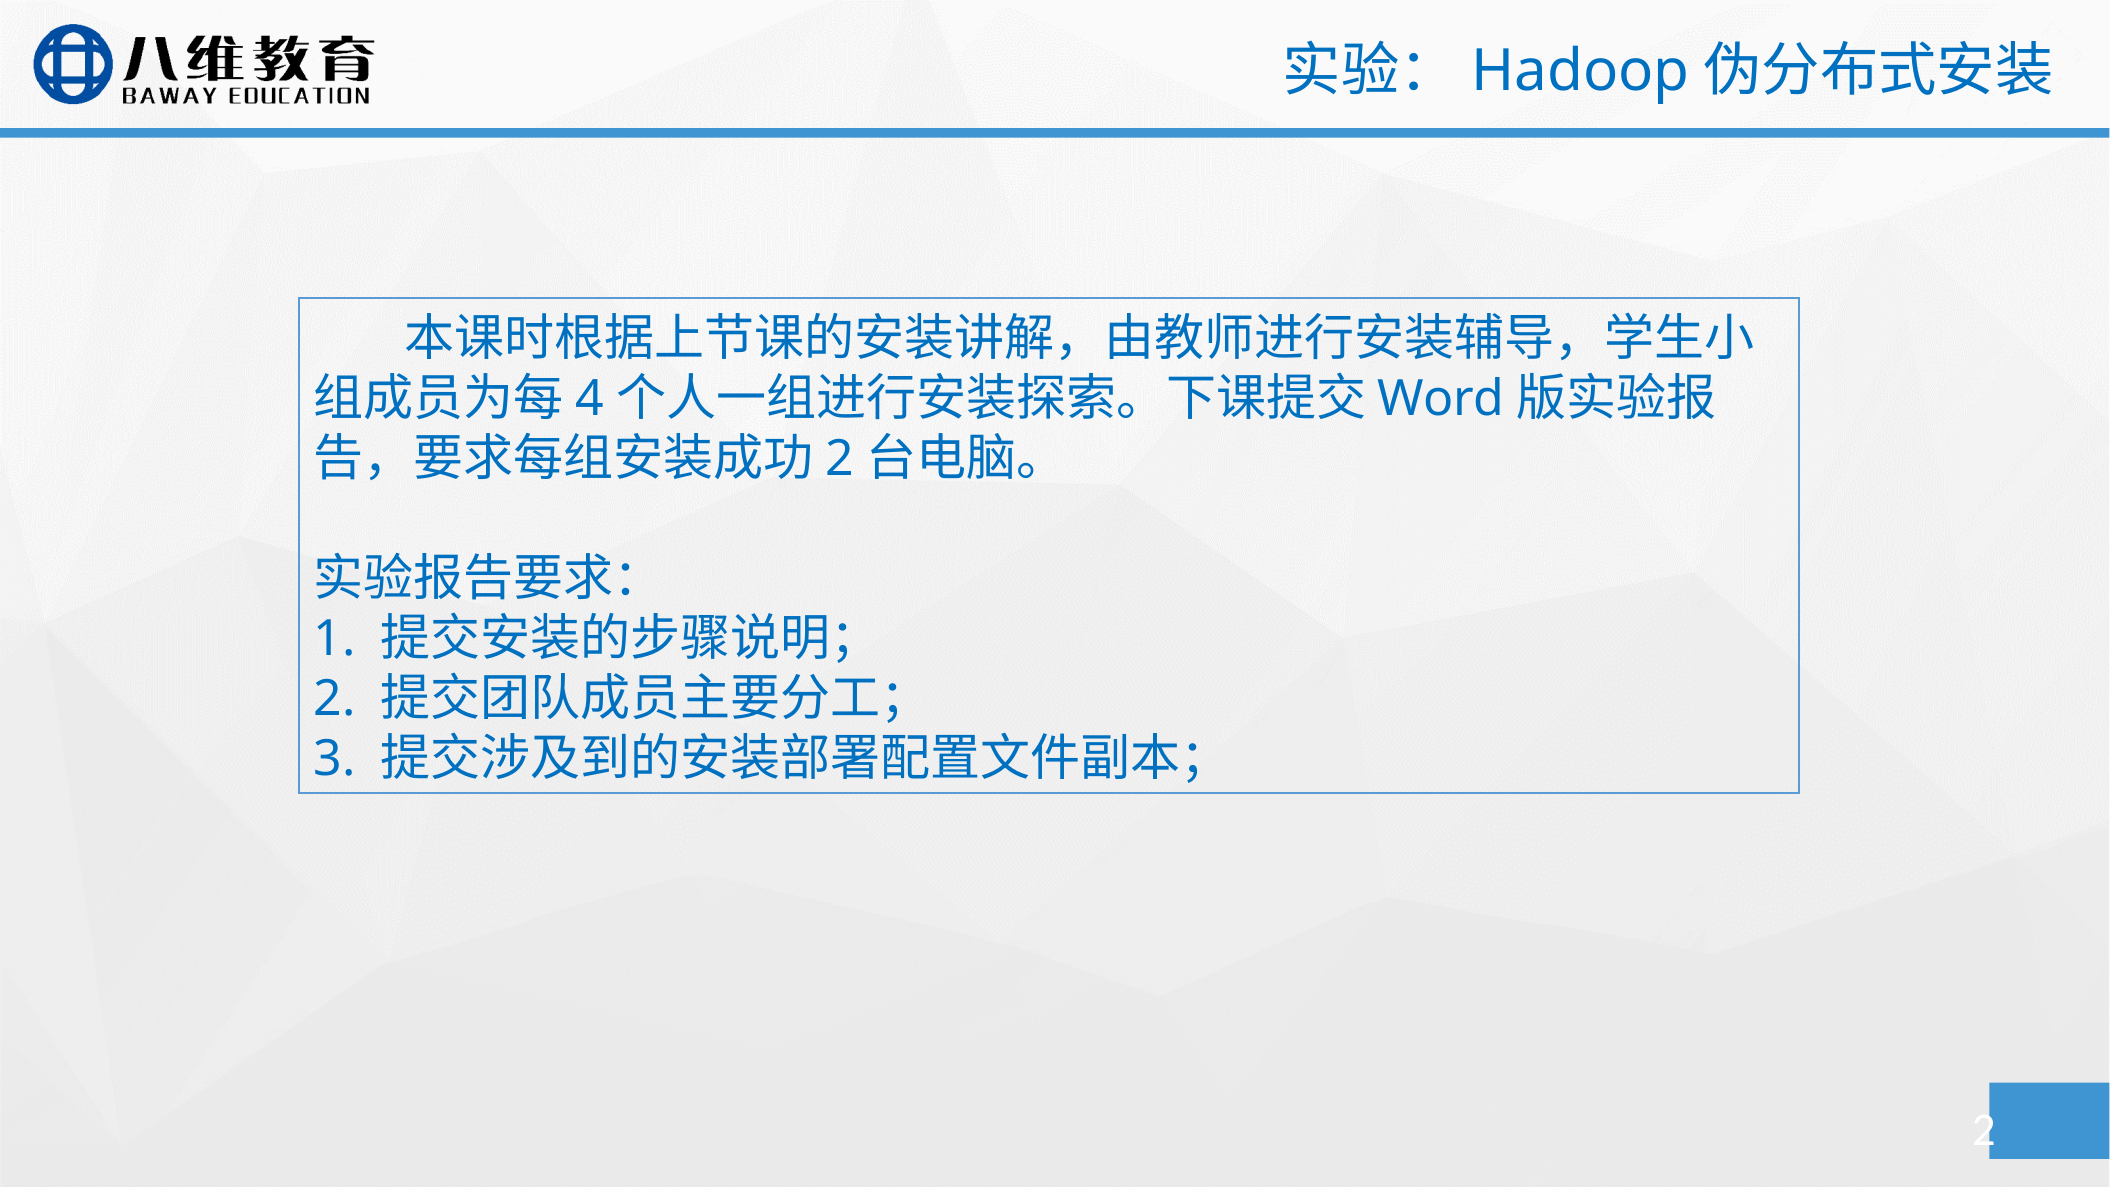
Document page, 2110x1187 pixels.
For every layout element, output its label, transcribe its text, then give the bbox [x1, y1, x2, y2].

picture [0, 138, 2110, 1187]
title 实验：Hadoop伪分布式安装 [506, 32, 2068, 118]
text_box 本课时根据上节课的安装讲解，由教师进行安装辅导，学生小组成员为每4个人一组进行安装探索。下课提交Word版实验报告，要求每组安装成功2台电脑。 实验报告要求： 1. 提交安装的步骤说明； 2. 提交团队成员主要分工； 3. 提交涉及到的安装部署配置文件副本； [298, 297, 1800, 794]
picture [0, 0, 2110, 128]
picture [1979, 1131, 1989, 1142]
